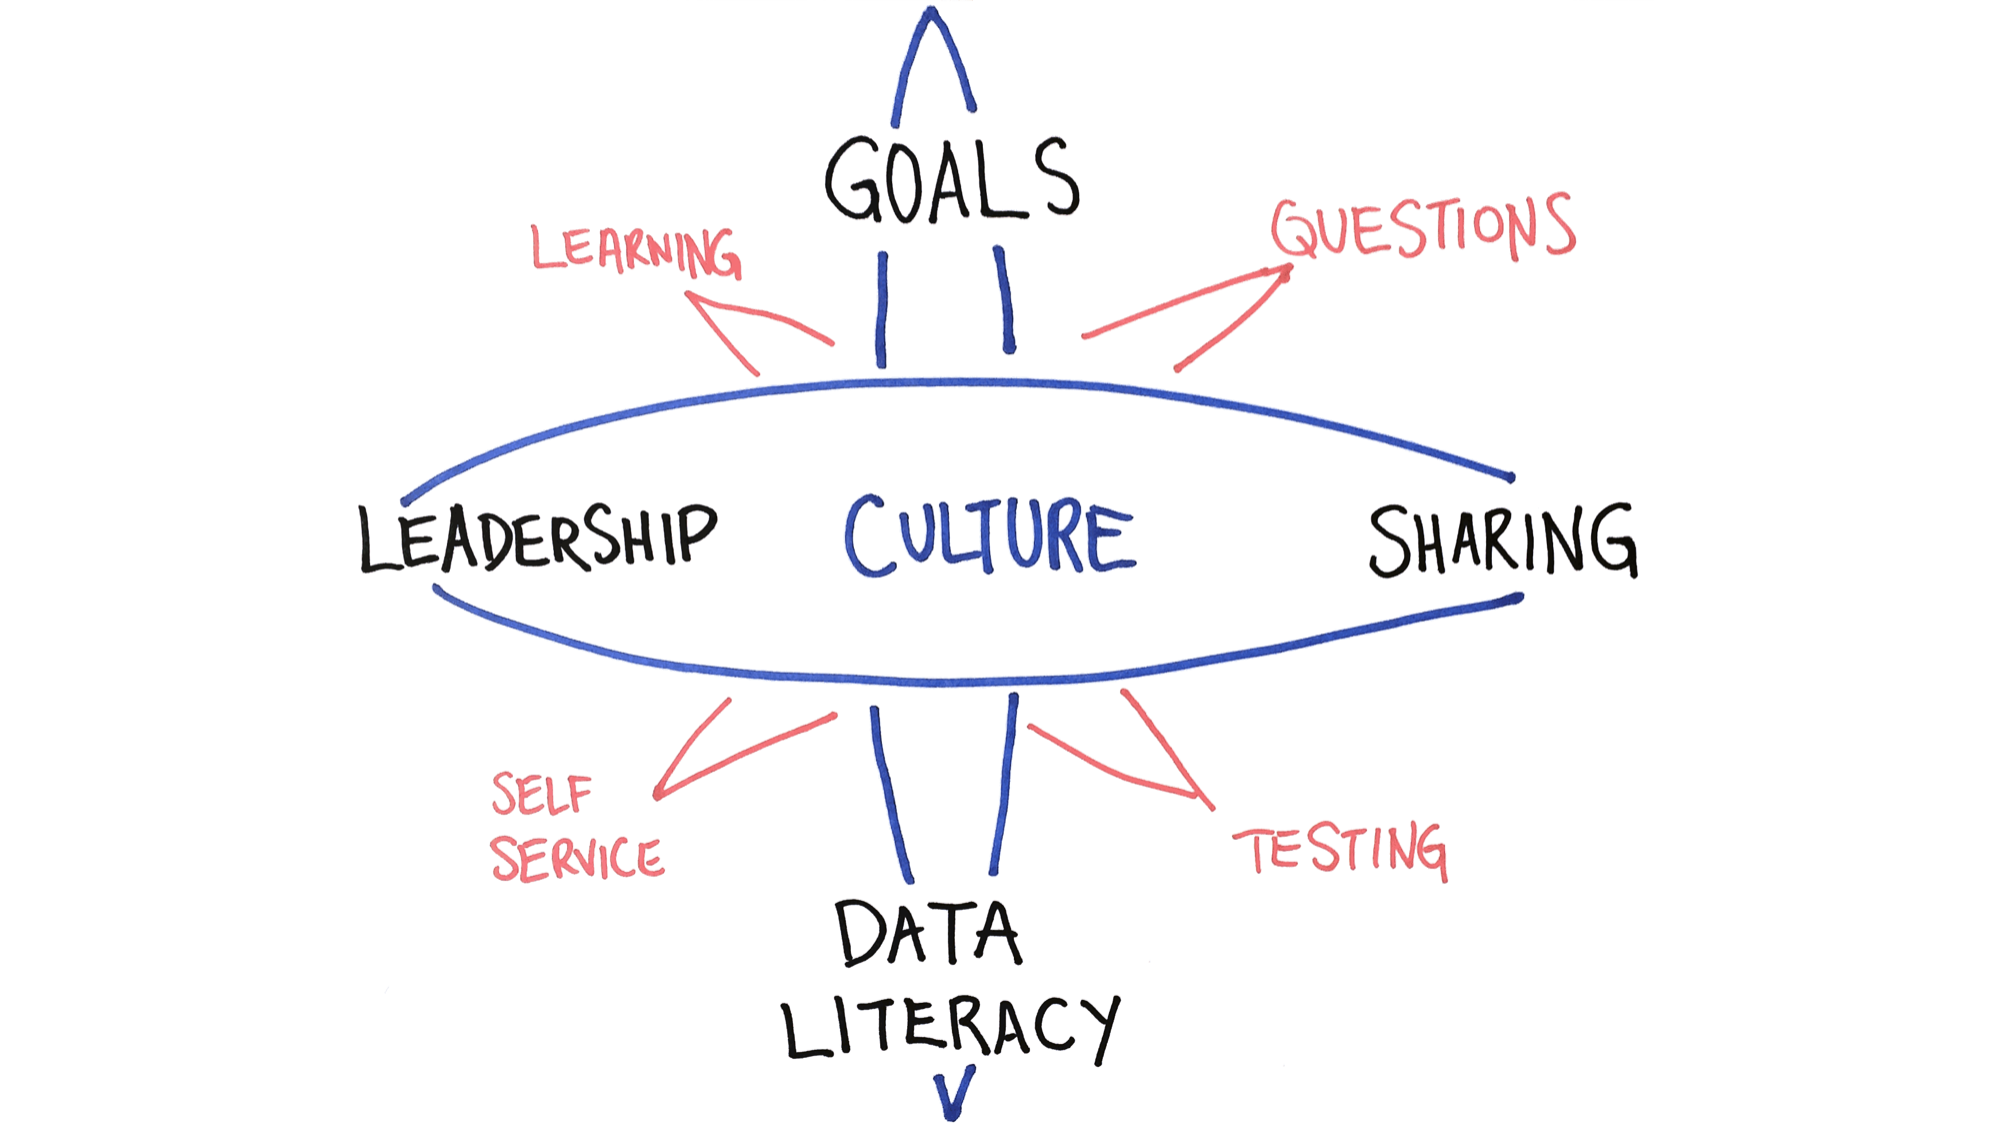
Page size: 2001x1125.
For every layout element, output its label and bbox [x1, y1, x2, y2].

picture [345, 0, 1654, 1125]
